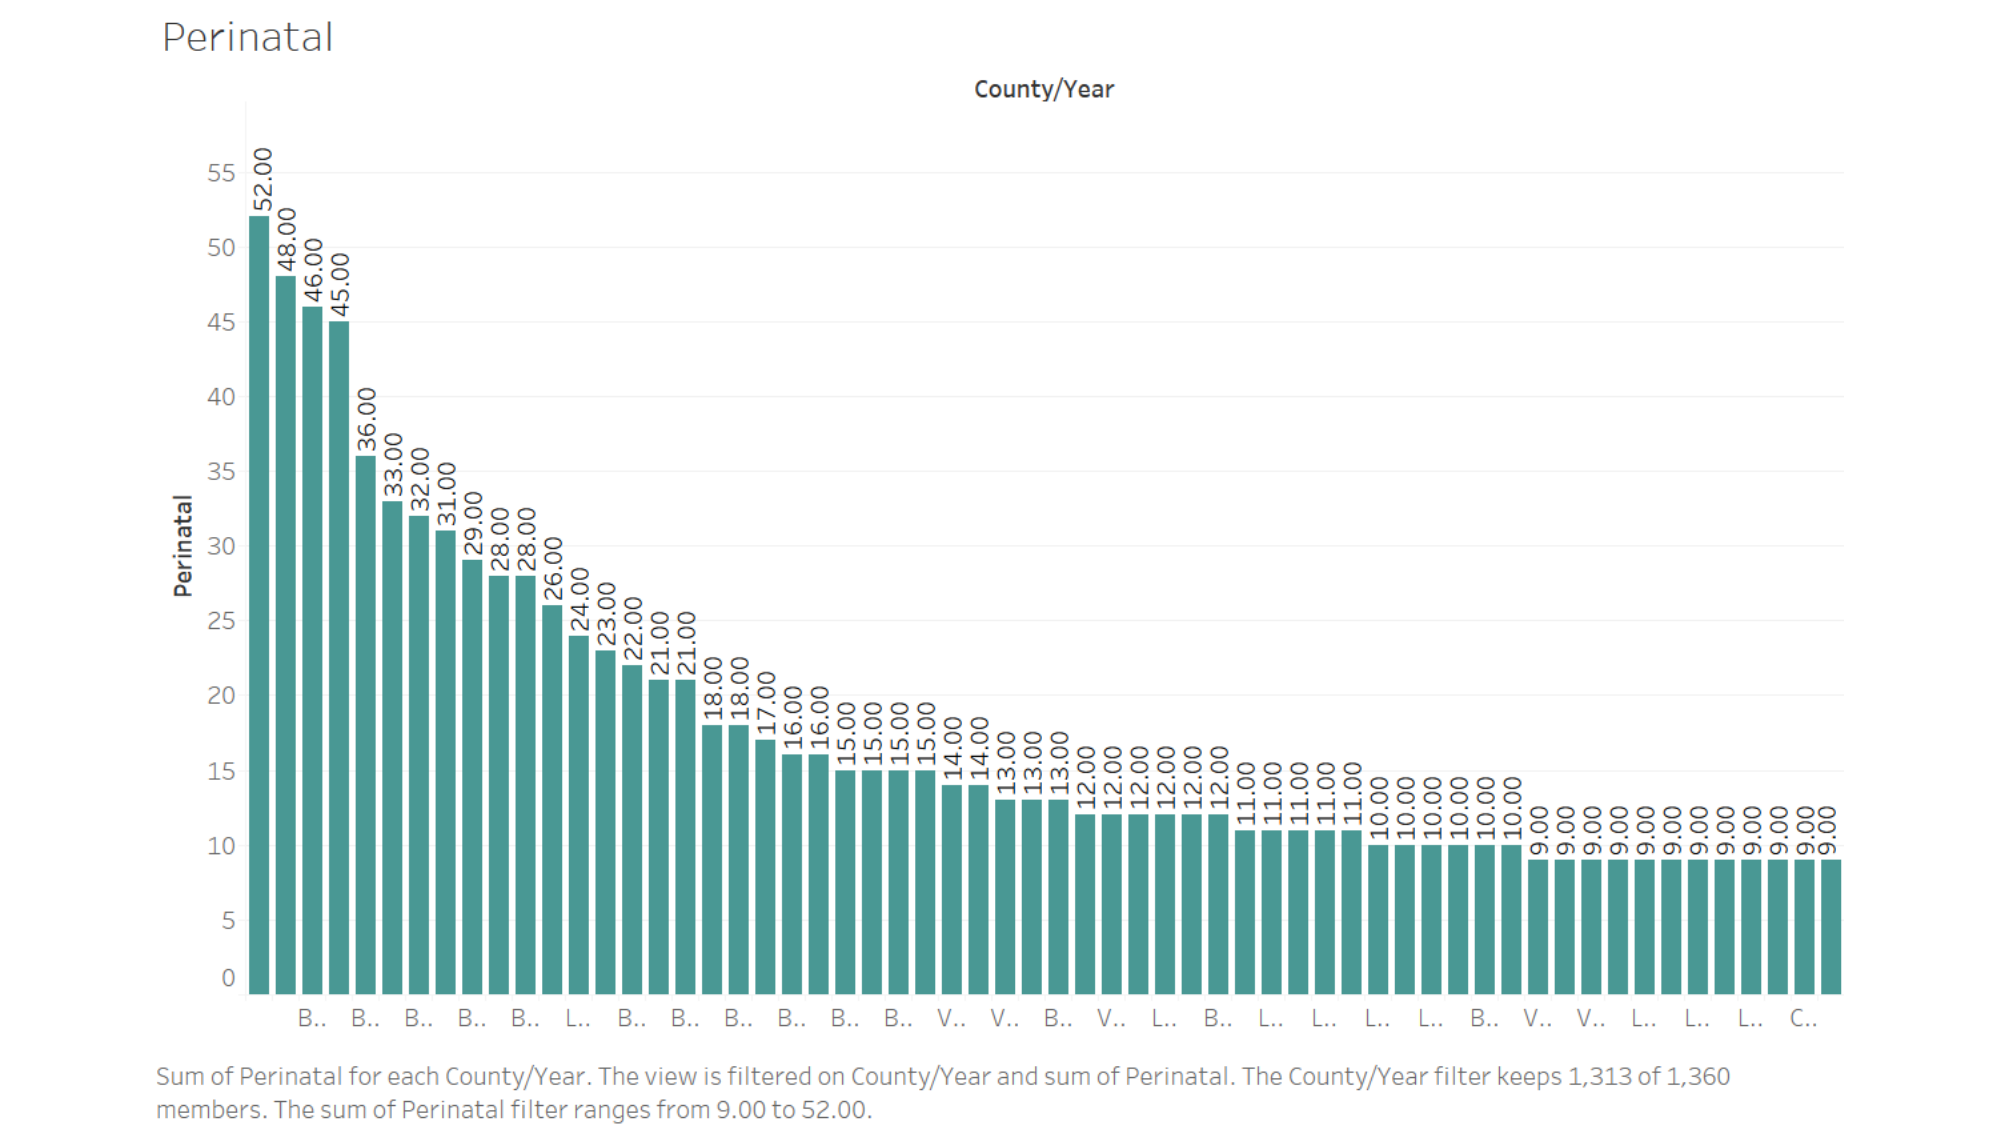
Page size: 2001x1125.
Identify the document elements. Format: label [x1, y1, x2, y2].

picture [156, 0, 1844, 1125]
